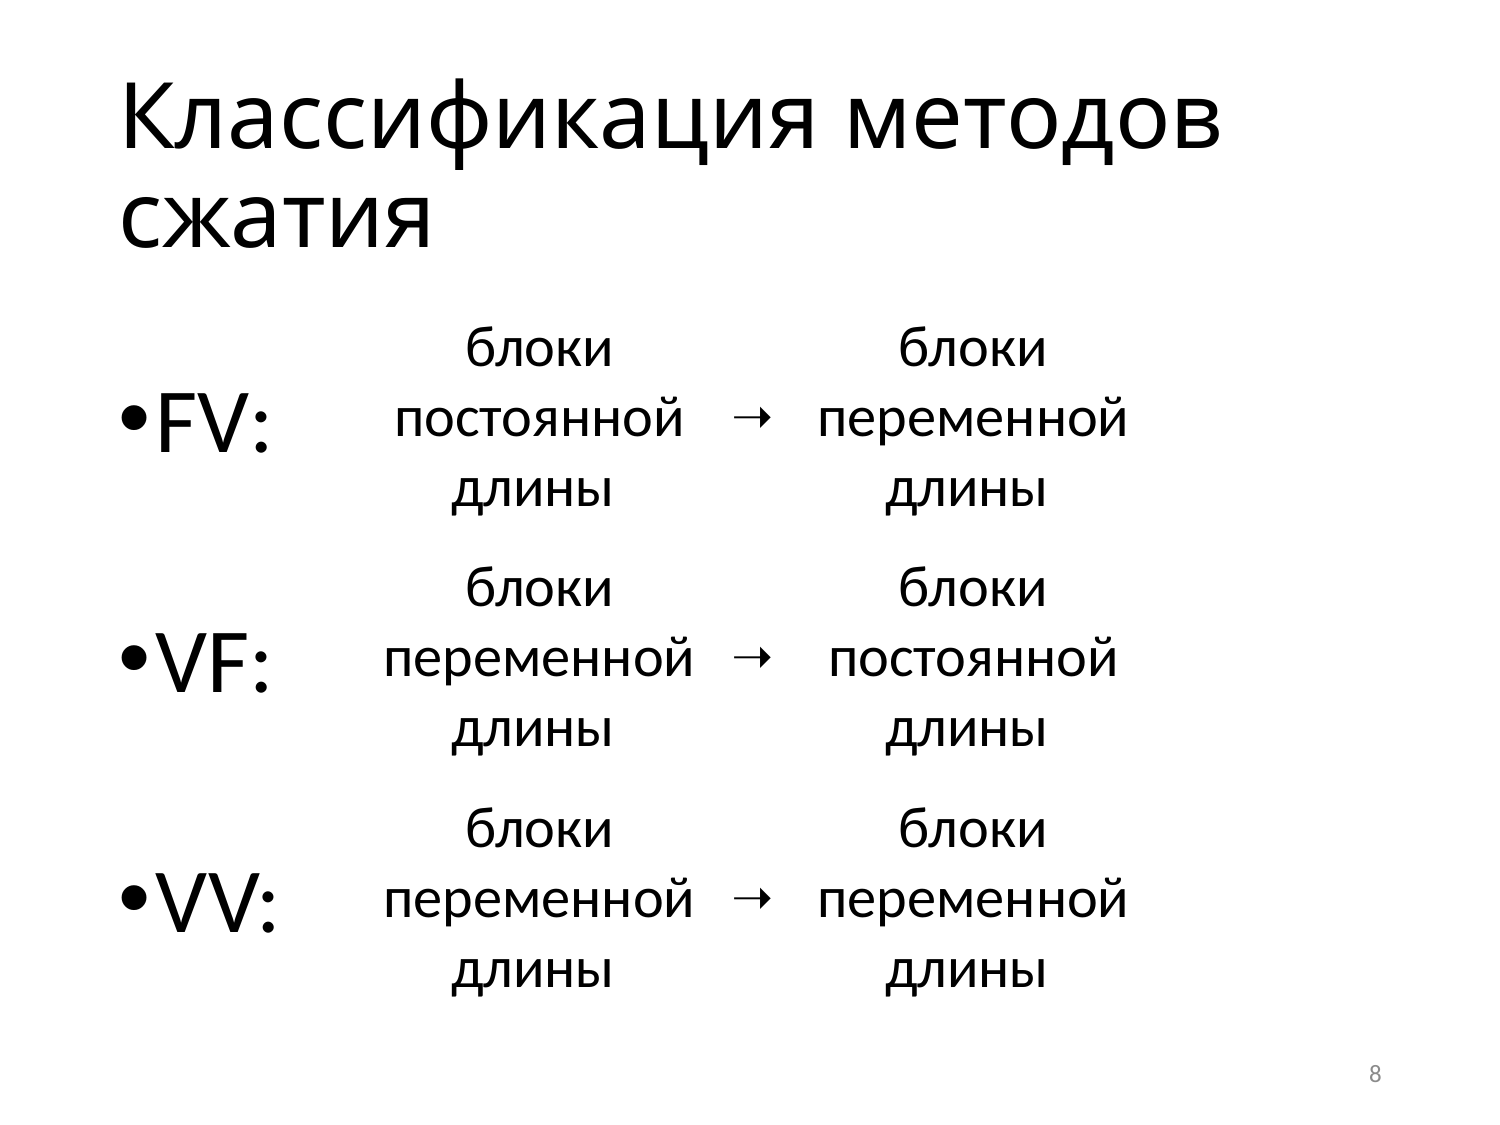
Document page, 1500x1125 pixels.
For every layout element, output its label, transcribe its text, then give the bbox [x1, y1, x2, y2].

text_box блоки переменной длины [366, 540, 713, 766]
text_box блоки переменной длины [800, 781, 1147, 1007]
text_box ➝ [716, 857, 789, 933]
text_box блоки переменной длины [366, 781, 713, 1007]
text_box ➝ [716, 376, 789, 451]
title Классификация методов сжатия [103, 59, 1397, 278]
text_box блоки переменной длины [800, 300, 1147, 526]
slide_number 8 [1059, 1042, 1397, 1103]
text_box блоки постоянной длины [366, 300, 713, 526]
text_box блоки постоянной длины [800, 540, 1147, 766]
list FV: VF: VV: [103, 365, 1397, 1014]
text_box ➝ [716, 616, 789, 691]
